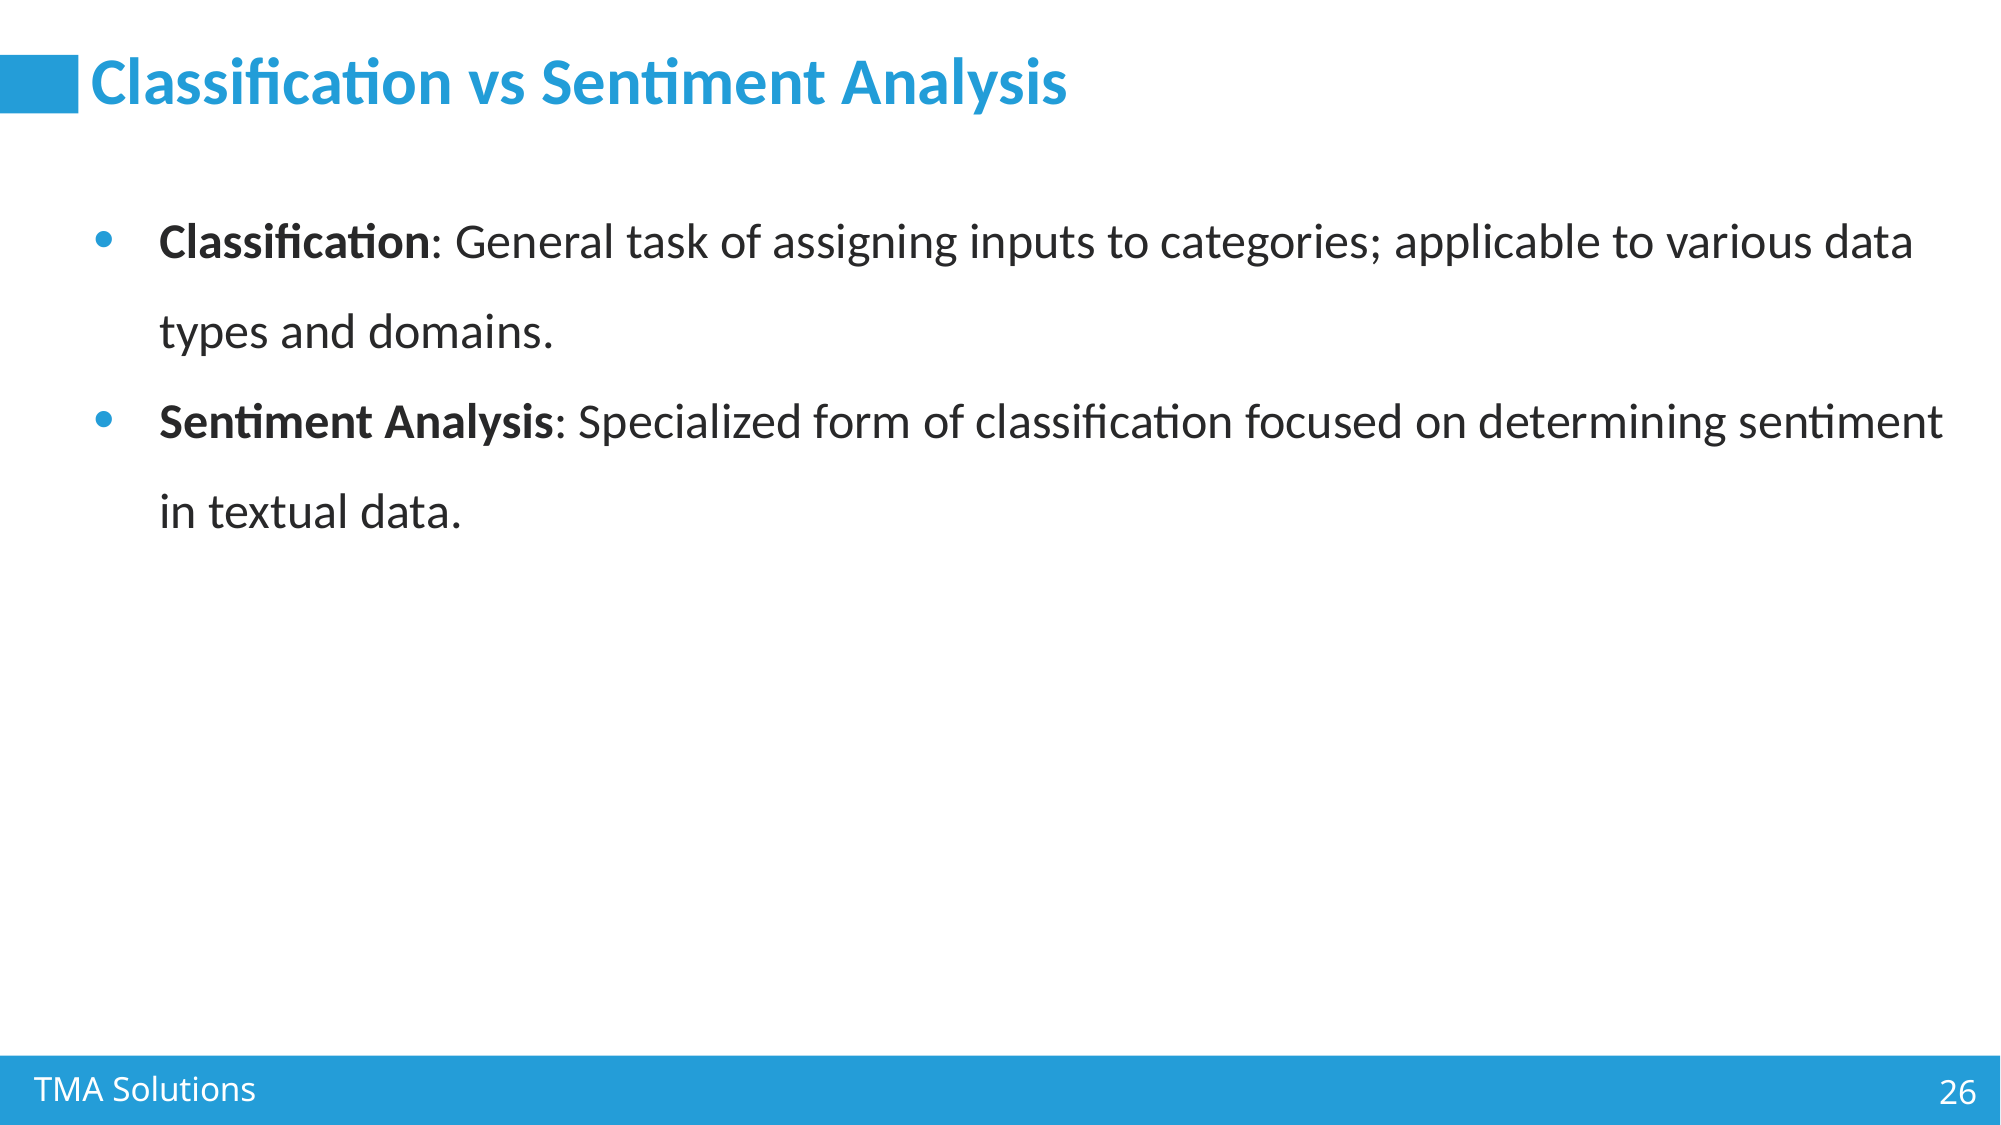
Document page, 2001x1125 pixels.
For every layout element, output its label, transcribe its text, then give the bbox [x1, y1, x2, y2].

list Classification: General task of assigning inputs to categories; applicable to various data types and domains. Sentiment Analysis: Specialized form of classification focused on determining sentiment in textual data. [78, 171, 2000, 1125]
title Classification vs Sentiment Analysis [76, 39, 1999, 112]
